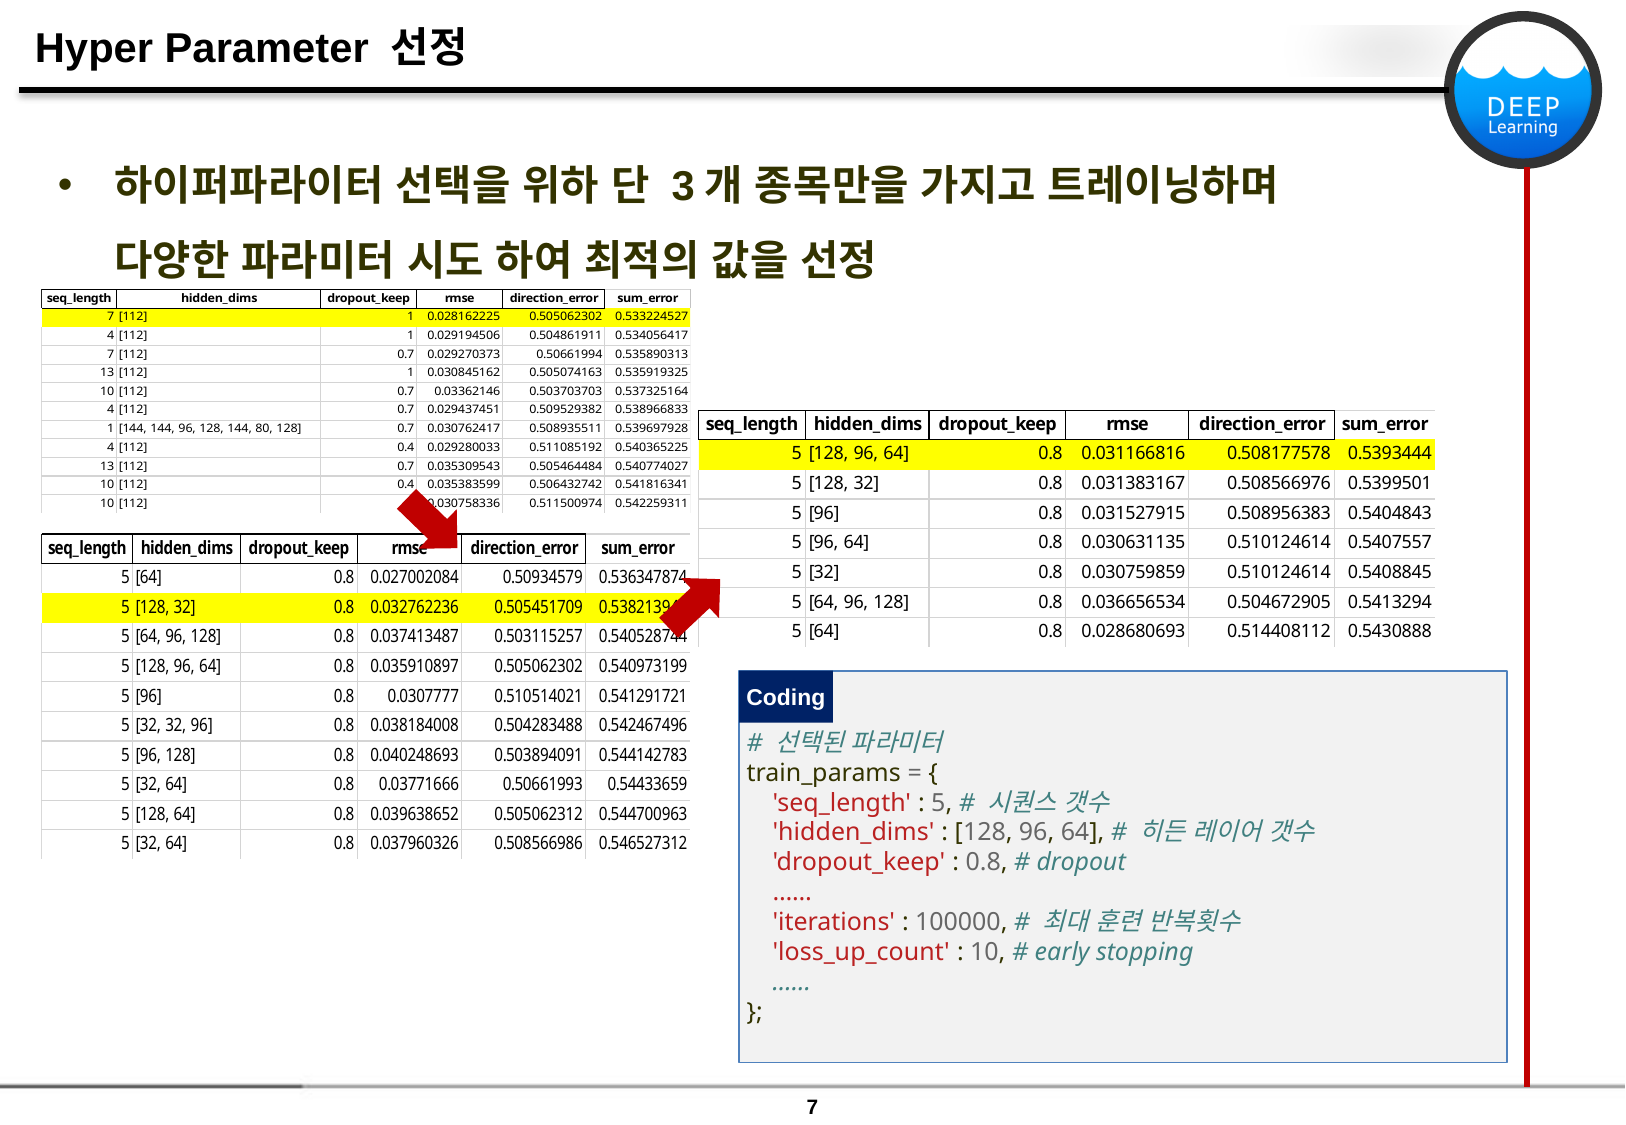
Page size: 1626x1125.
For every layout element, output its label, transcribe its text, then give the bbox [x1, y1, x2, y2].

title Hyper Parameter 선정 [19, 7, 1397, 85]
text_box # 선택된 파라미터 train_params = { 'seq_length' : 5, # 시퀀스 갯수 'hidden_dims' : [128, 96, 64], # 히든 레이어 갯수 'dropout_keep' : 0.8, # dropout …… 'iterations' : 100000, # 최대 훈련 반복횟수 'loss_up_count' : 10, # early stopping …… }; [739, 671, 1508, 1063]
text_box [407, 522, 460, 531]
picture [41, 288, 692, 514]
picture [1455, 22, 1591, 158]
text_box Coding [739, 670, 833, 723]
picture [0, 1049, 1625, 1125]
picture [697, 409, 1437, 648]
picture [41, 533, 692, 861]
text_box 하이퍼파라이터 선택을 위하 단 3개 종목만을 가지고 트레이닝하며 다양한 파라미터 시도 하여 최적의 값을 선정 [57, 133, 1372, 285]
